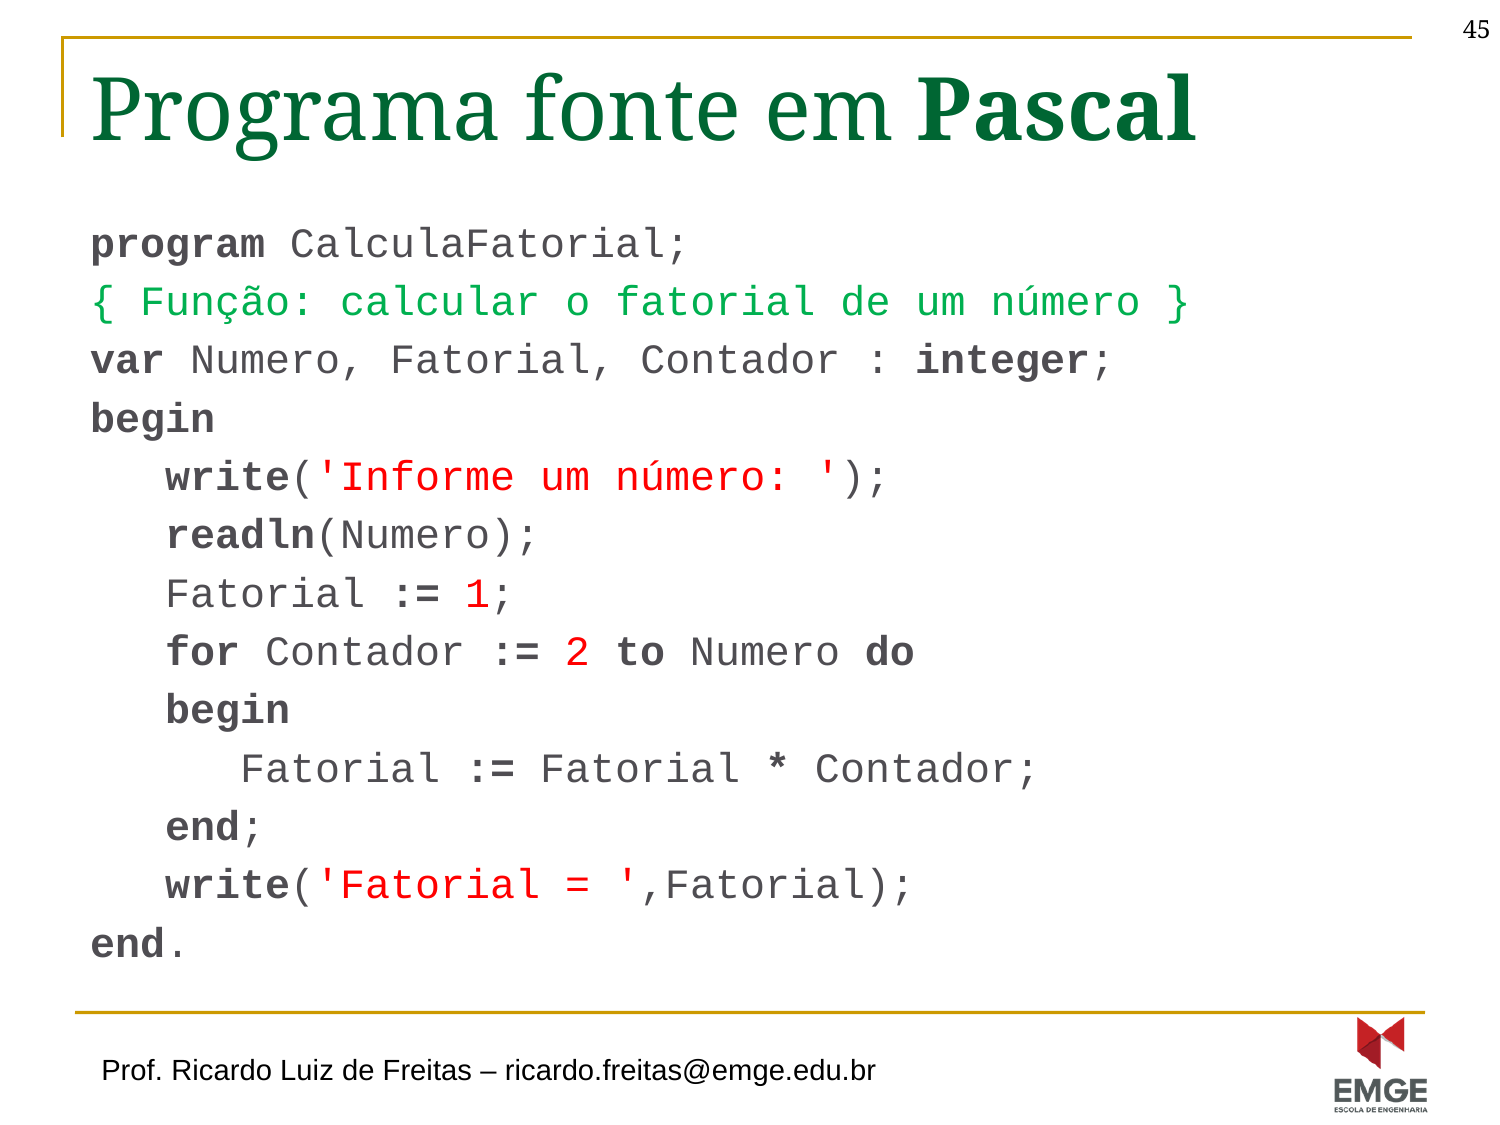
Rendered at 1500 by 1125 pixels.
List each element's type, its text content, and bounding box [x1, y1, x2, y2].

list program CalculaFatorial; { Função: calcular o fatorial de um número } var Numero, Fatorial, Contador : integer; begin write('Informe um número: '); readln(Numero); Fatorial := 1; for Contador := 2 to Numero do begin Fatorial := Fatorial * Contador; end; write('Fatorial = ',Fatorial); end. [75, 208, 1425, 1006]
title Programa fonte em Pascal [75, 45, 1425, 208]
picture [1328, 1012, 1433, 1116]
slide_number 45 [1392, 0, 1500, 55]
